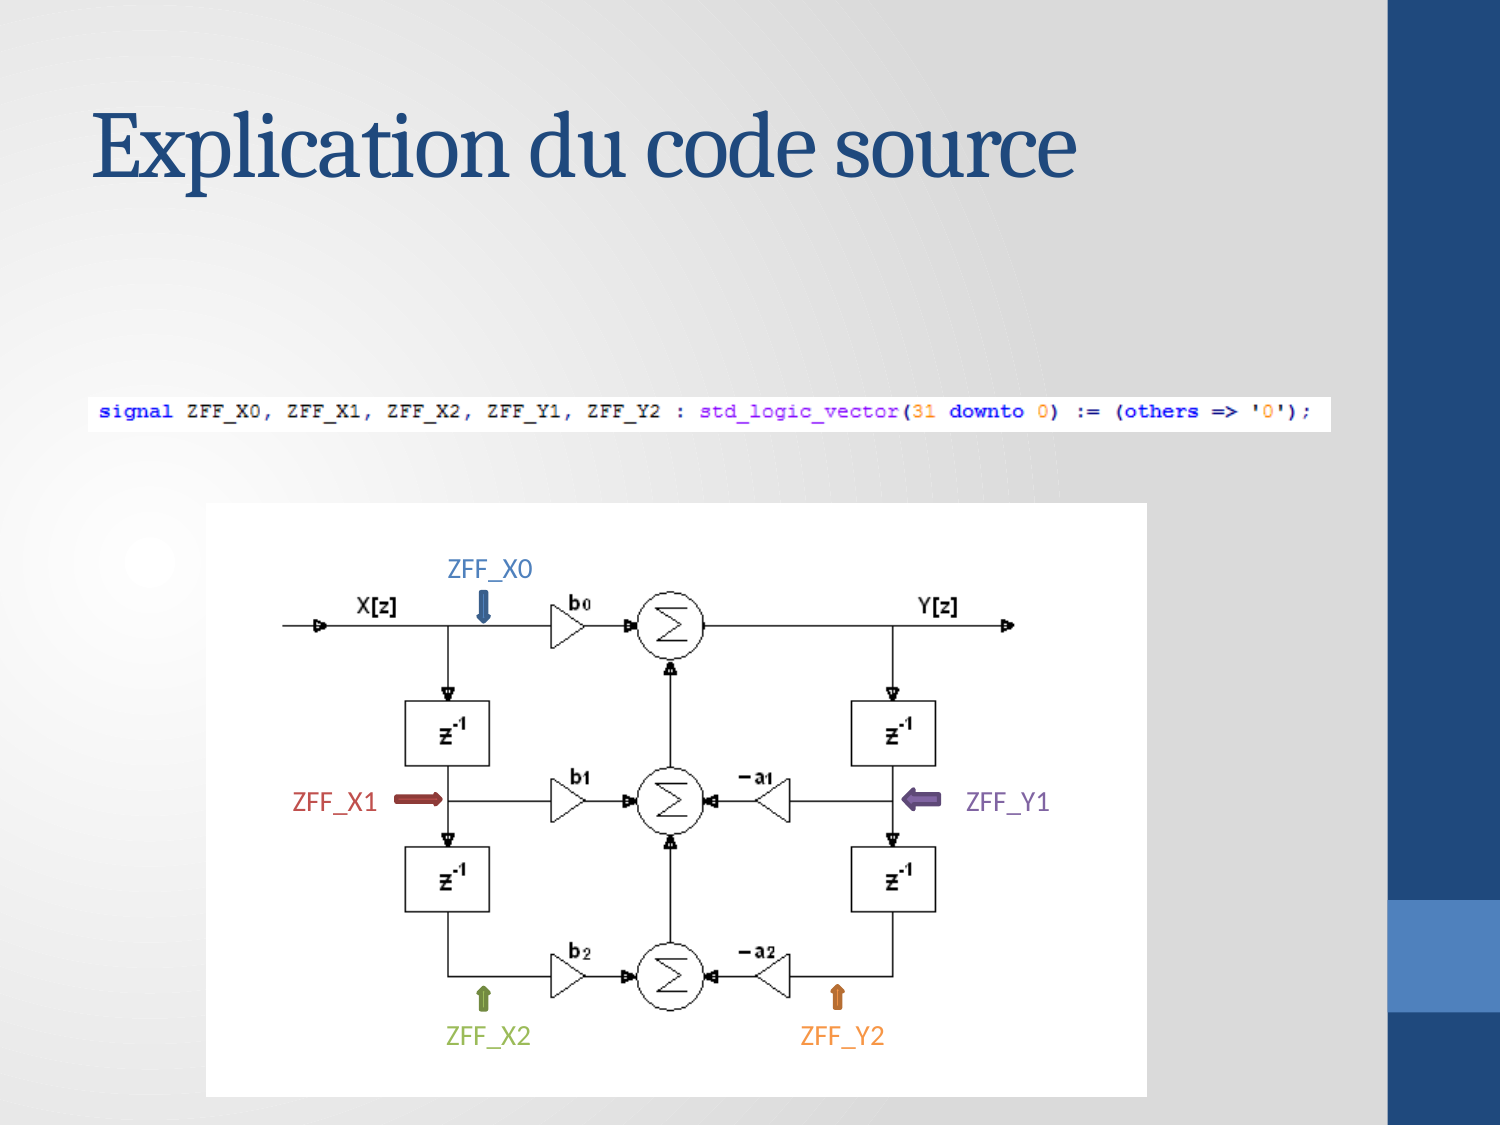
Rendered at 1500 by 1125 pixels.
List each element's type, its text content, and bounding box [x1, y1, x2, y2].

picture [206, 502, 1148, 1098]
title Explication du code source [75, 45, 1325, 233]
picture [87, 396, 1332, 432]
